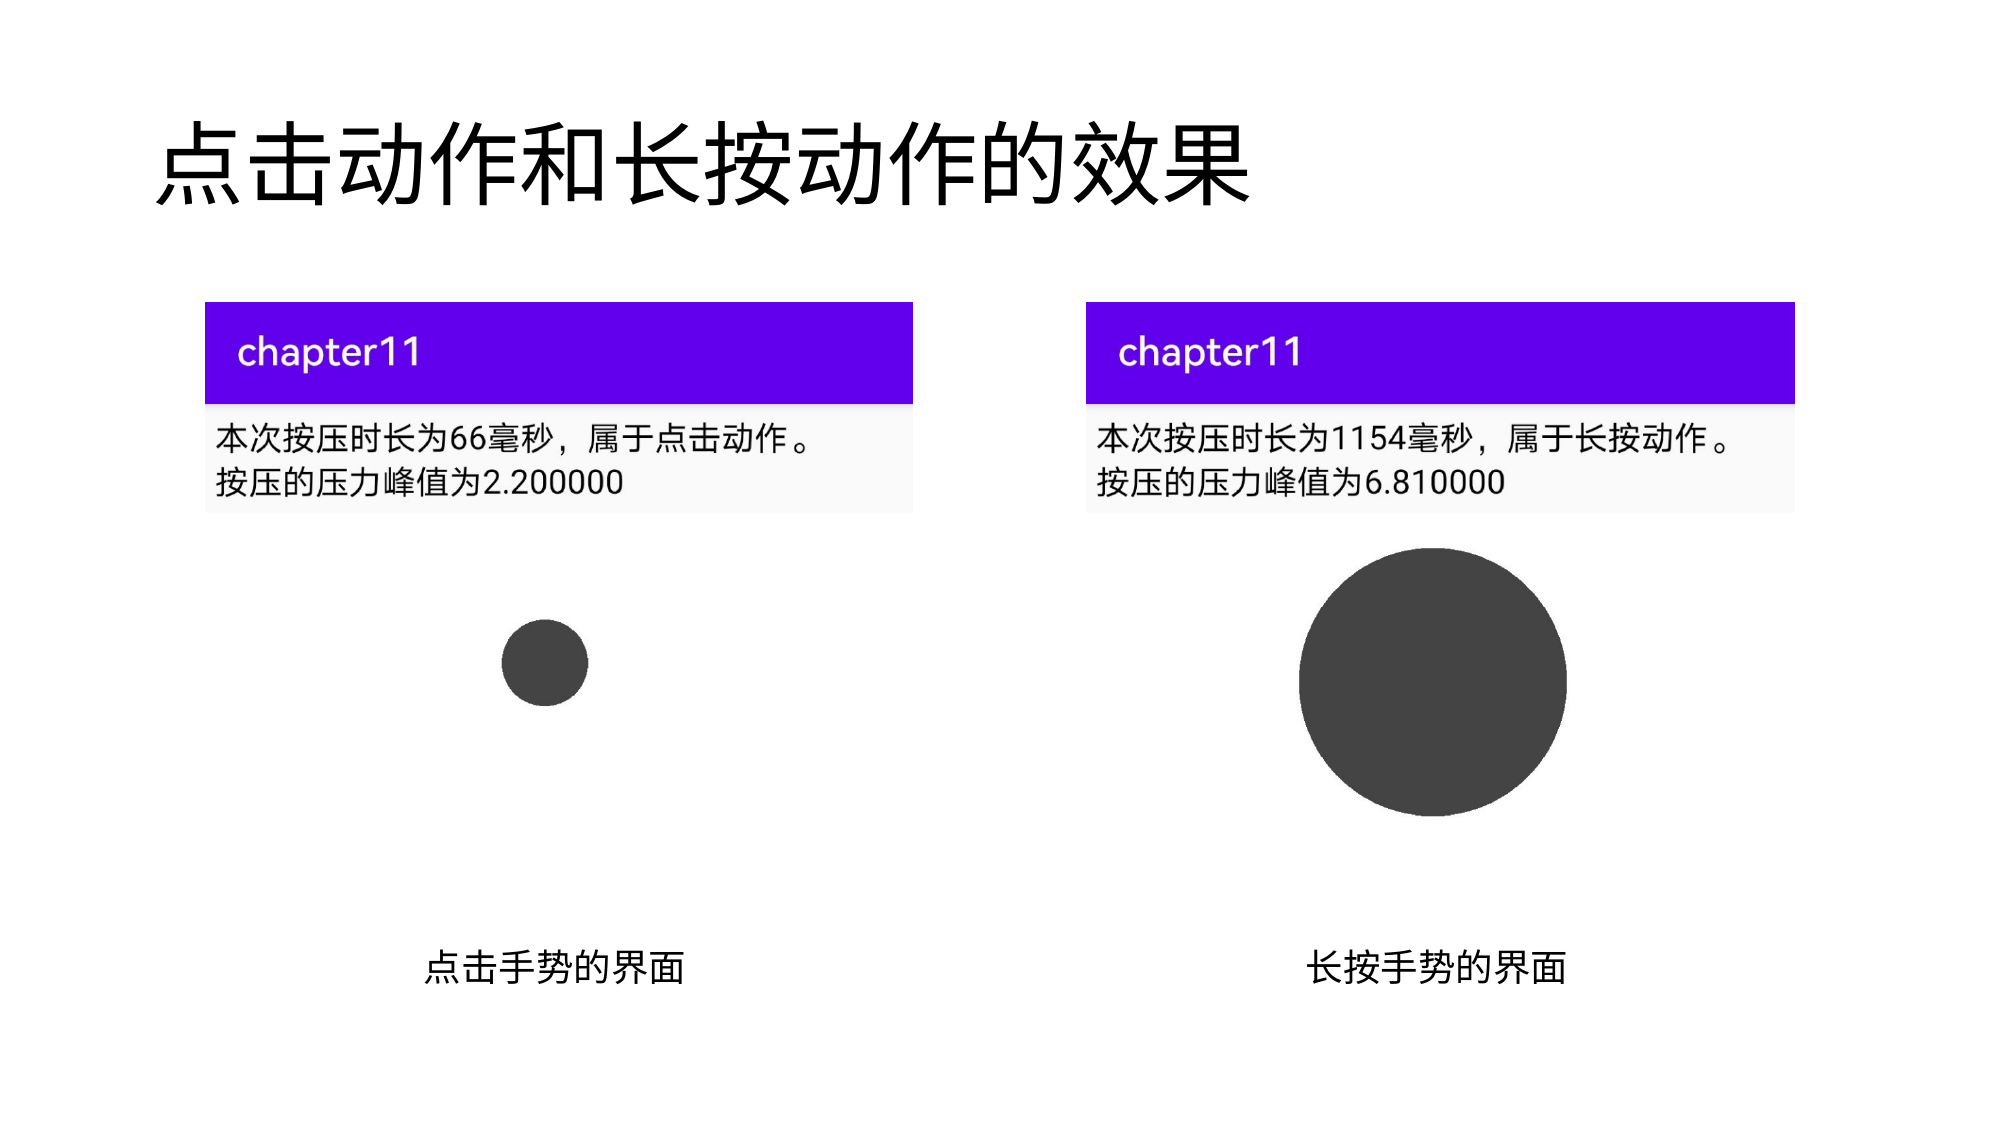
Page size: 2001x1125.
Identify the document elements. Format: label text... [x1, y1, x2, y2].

text_box 点击手势的界面 [408, 936, 702, 996]
text_box 长按手势的界面 [1290, 936, 1584, 996]
title 点击动作和长按动作的效果 [137, 59, 1863, 278]
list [205, 302, 913, 842]
picture [1086, 302, 1795, 842]
